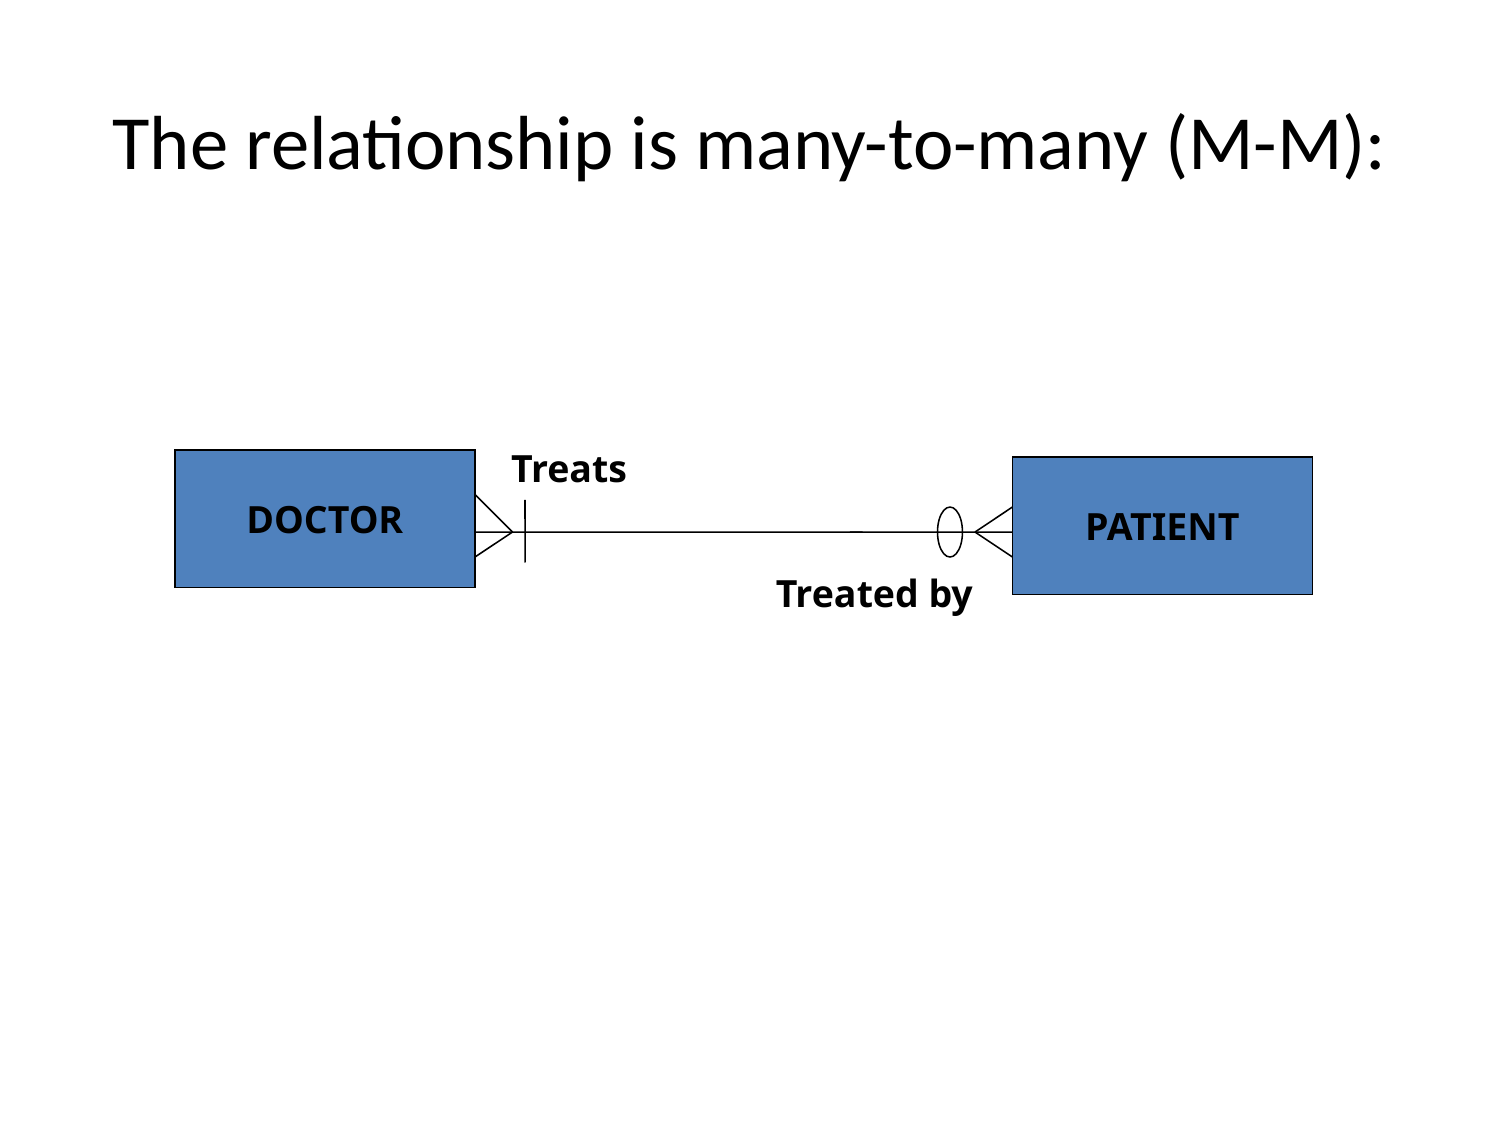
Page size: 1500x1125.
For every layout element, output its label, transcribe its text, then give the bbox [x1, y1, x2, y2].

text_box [174, 437, 1313, 638]
title The relationship is many-to-many (M-M): [75, 45, 1425, 233]
